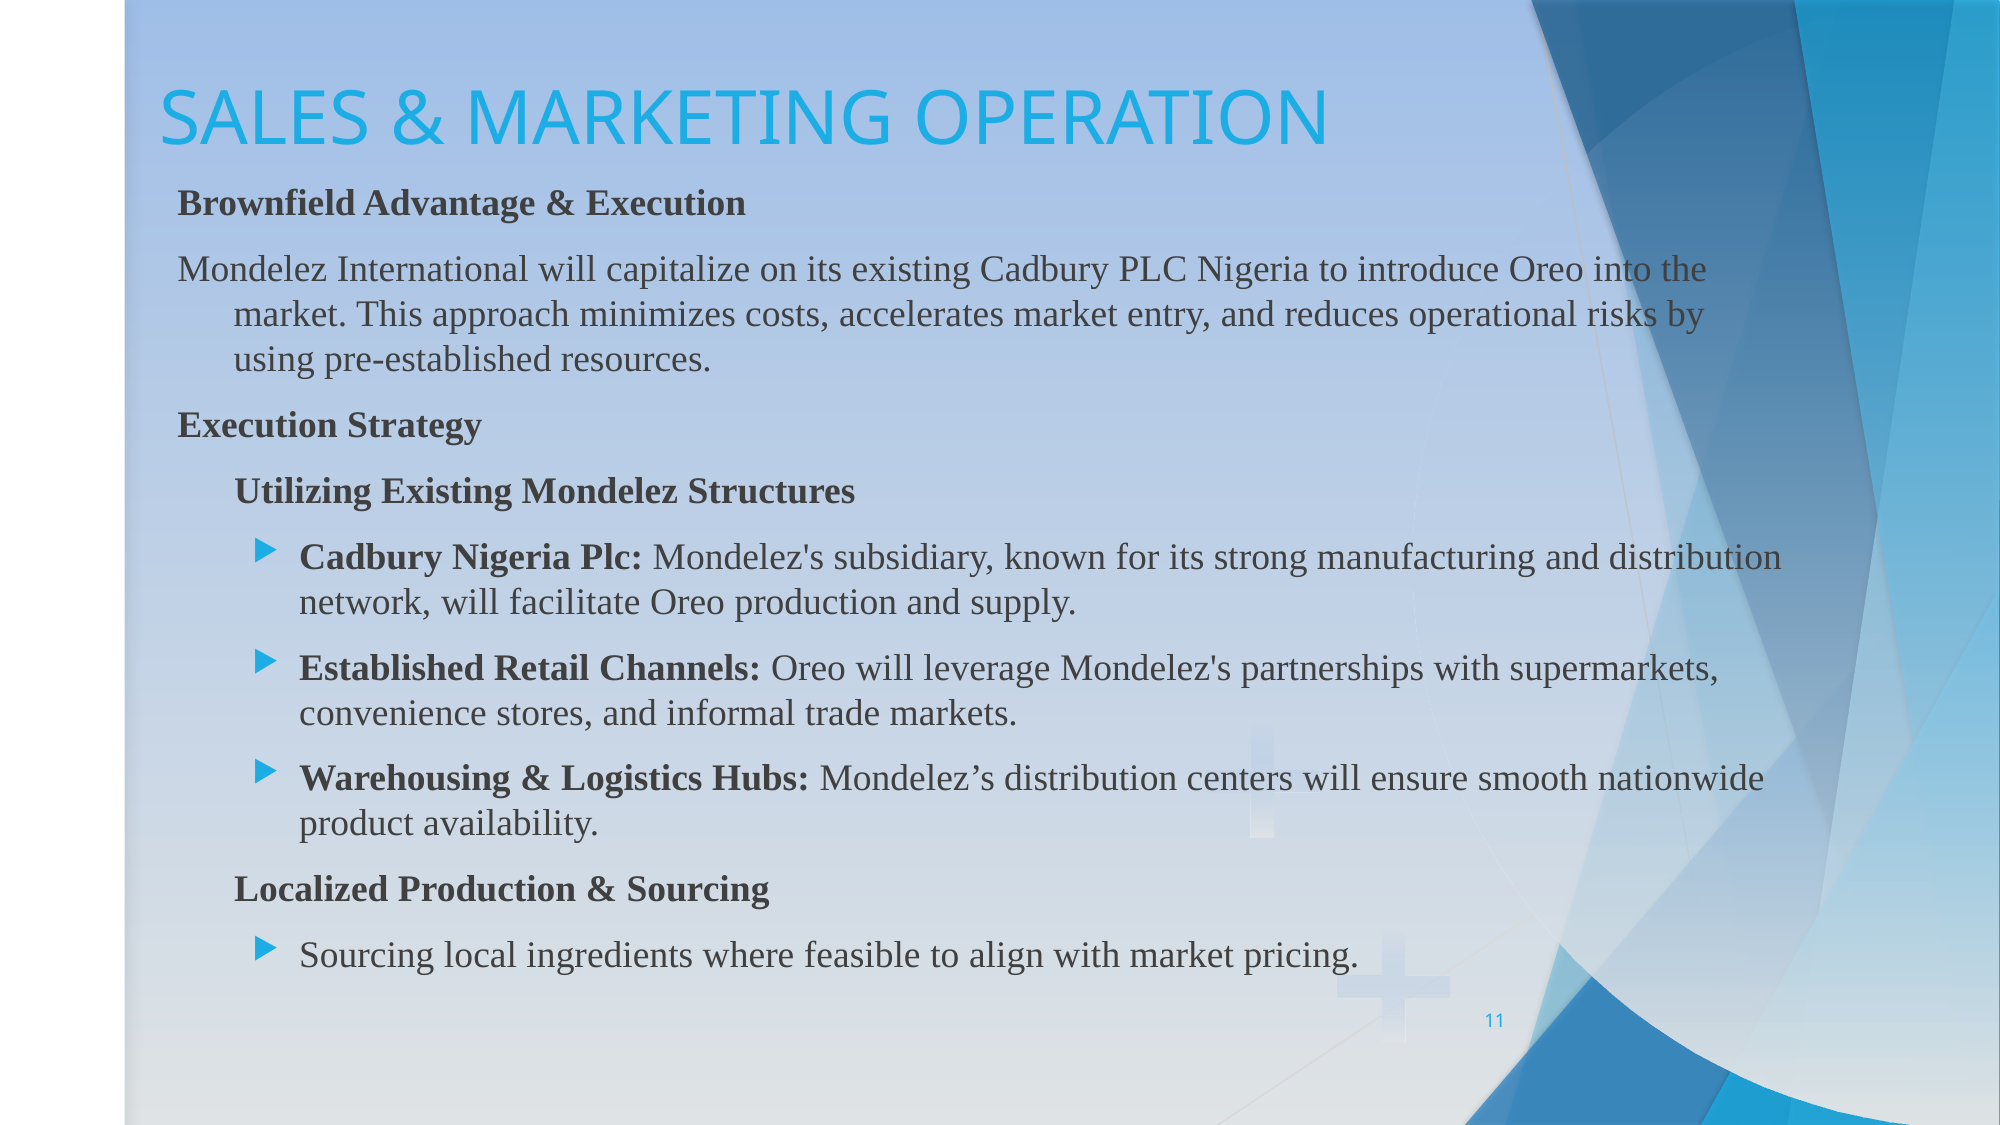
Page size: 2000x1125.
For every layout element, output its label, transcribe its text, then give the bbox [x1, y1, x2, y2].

title SALES & MARKETING OPERATION [144, 62, 1555, 280]
list Brownfield Advantage & Execution Mondelez International will capitalize on its existing Cadbury PLC Nigeria to introduce Oreo into the market. This approach minimizes costs, accelerates market entry, and reduces operational risks by using pre-established resources. Execution Strategy Utilizing Existing Mondelez Structures Cadbury Nigeria Plc: Mondelez's subsidiary, known for its strong manufacturing and distribution network, will facilitate Oreo production and supply. Established Retail Channels: Oreo will leverage Mondelez's partnerships with supermarkets, convenience stores, and informal trade markets. Warehousing & Logistics Hubs: Mondelez’s distribution centers will ensure smooth nationwide product availability. Localized Production & Sourcing Sourcing local ingredients where feasible to align with market pricing. [162, 170, 1800, 1125]
slide_number 11 [1408, 991, 1521, 1051]
